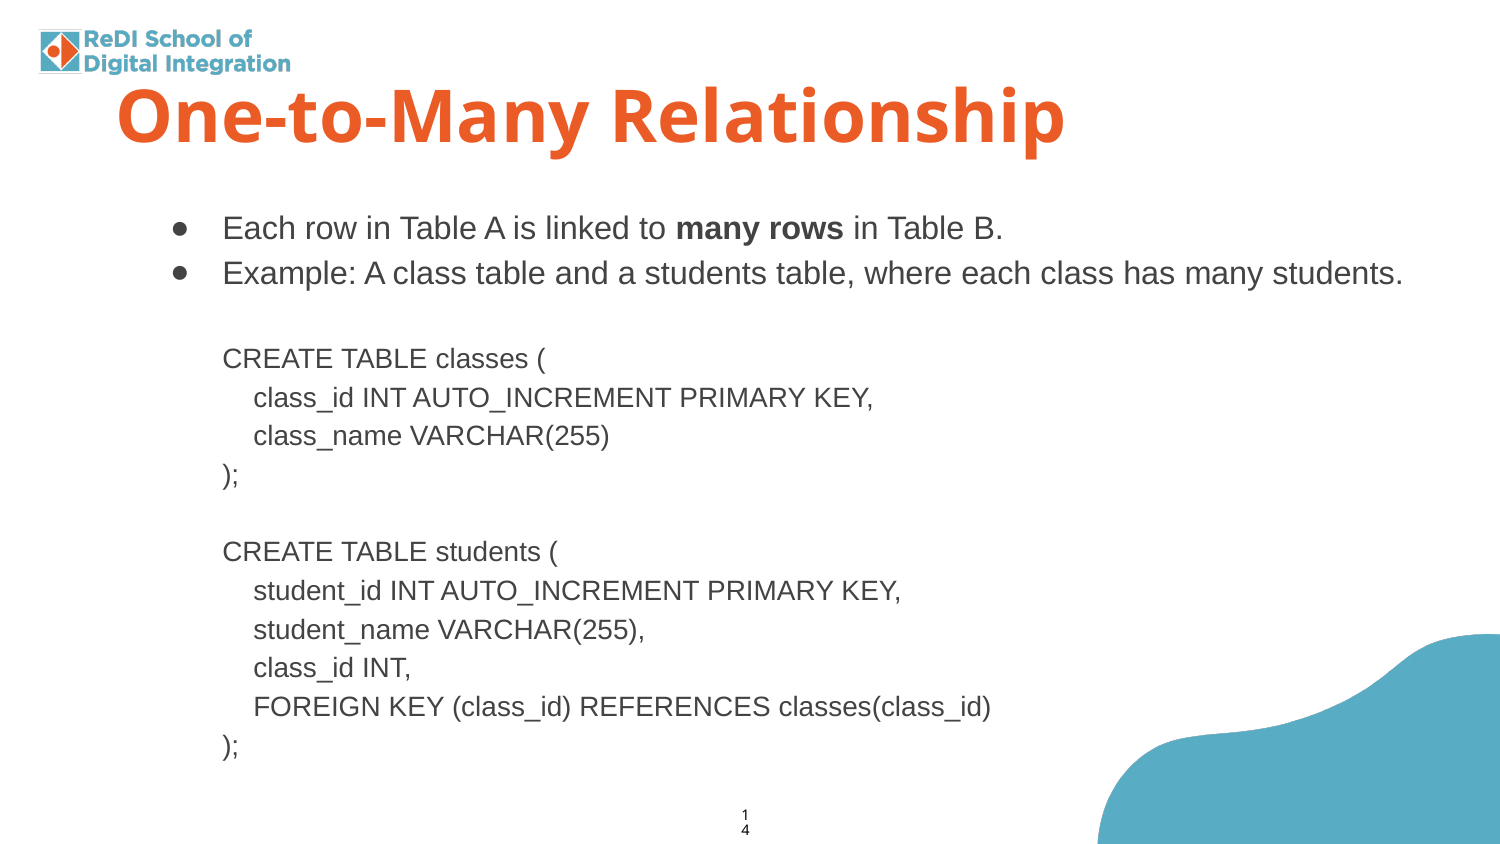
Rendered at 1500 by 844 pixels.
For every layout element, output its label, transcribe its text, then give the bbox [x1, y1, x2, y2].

text_box One-to-Many Relationship [109, 80, 1332, 302]
picture [38, 27, 291, 75]
picture [1097, 634, 1500, 844]
slide_number ‹#› [738, 333, 761, 829]
list Each row in Table A is linked to many rows in Table B. Example: A class table and a students table, where each class has many students. CREATE TABLE classes ( class_id INT AUTO_INCREMENT PRIMARY KEY, class_name VARCHAR(255) ); CREATE TABLE students ( student_id INT AUTO_INCREMENT PRIMARY KEY, student_name VARCHAR(255), class_id INT, FOREIGN KEY (class_id) REFERENCES classes(class_id) ); [146, 198, 1415, 813]
